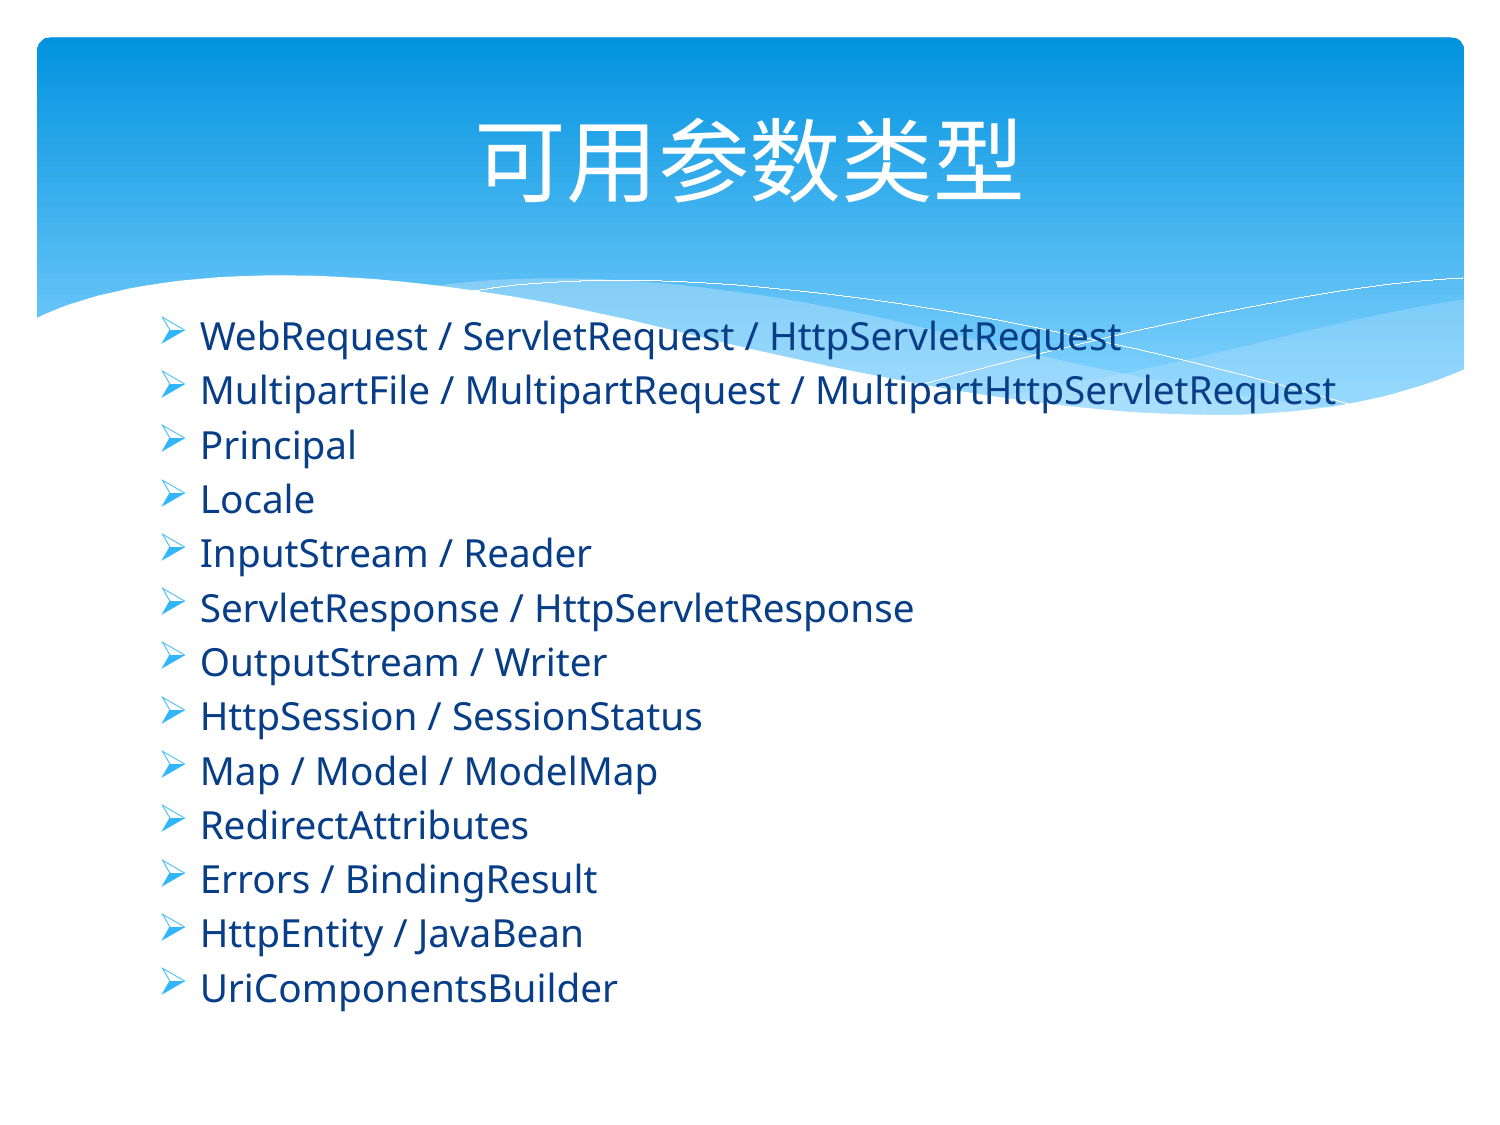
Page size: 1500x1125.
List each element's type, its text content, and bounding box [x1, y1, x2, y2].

list WebRequest / ServletRequest / HttpServletRequest MultipartFile / MultipartRequest / MultipartHttpServletRequest Principal Locale InputStream / Reader ServletResponse / HttpServletResponse OutputStream / Writer HttpSession / SessionStatus Map / Model / ModelMap RedirectAttributes Errors / BindingResult HttpEntity / JavaBean UriComponentsBuilder [143, 304, 1359, 1068]
title 可用参数类型 [75, 55, 1425, 261]
